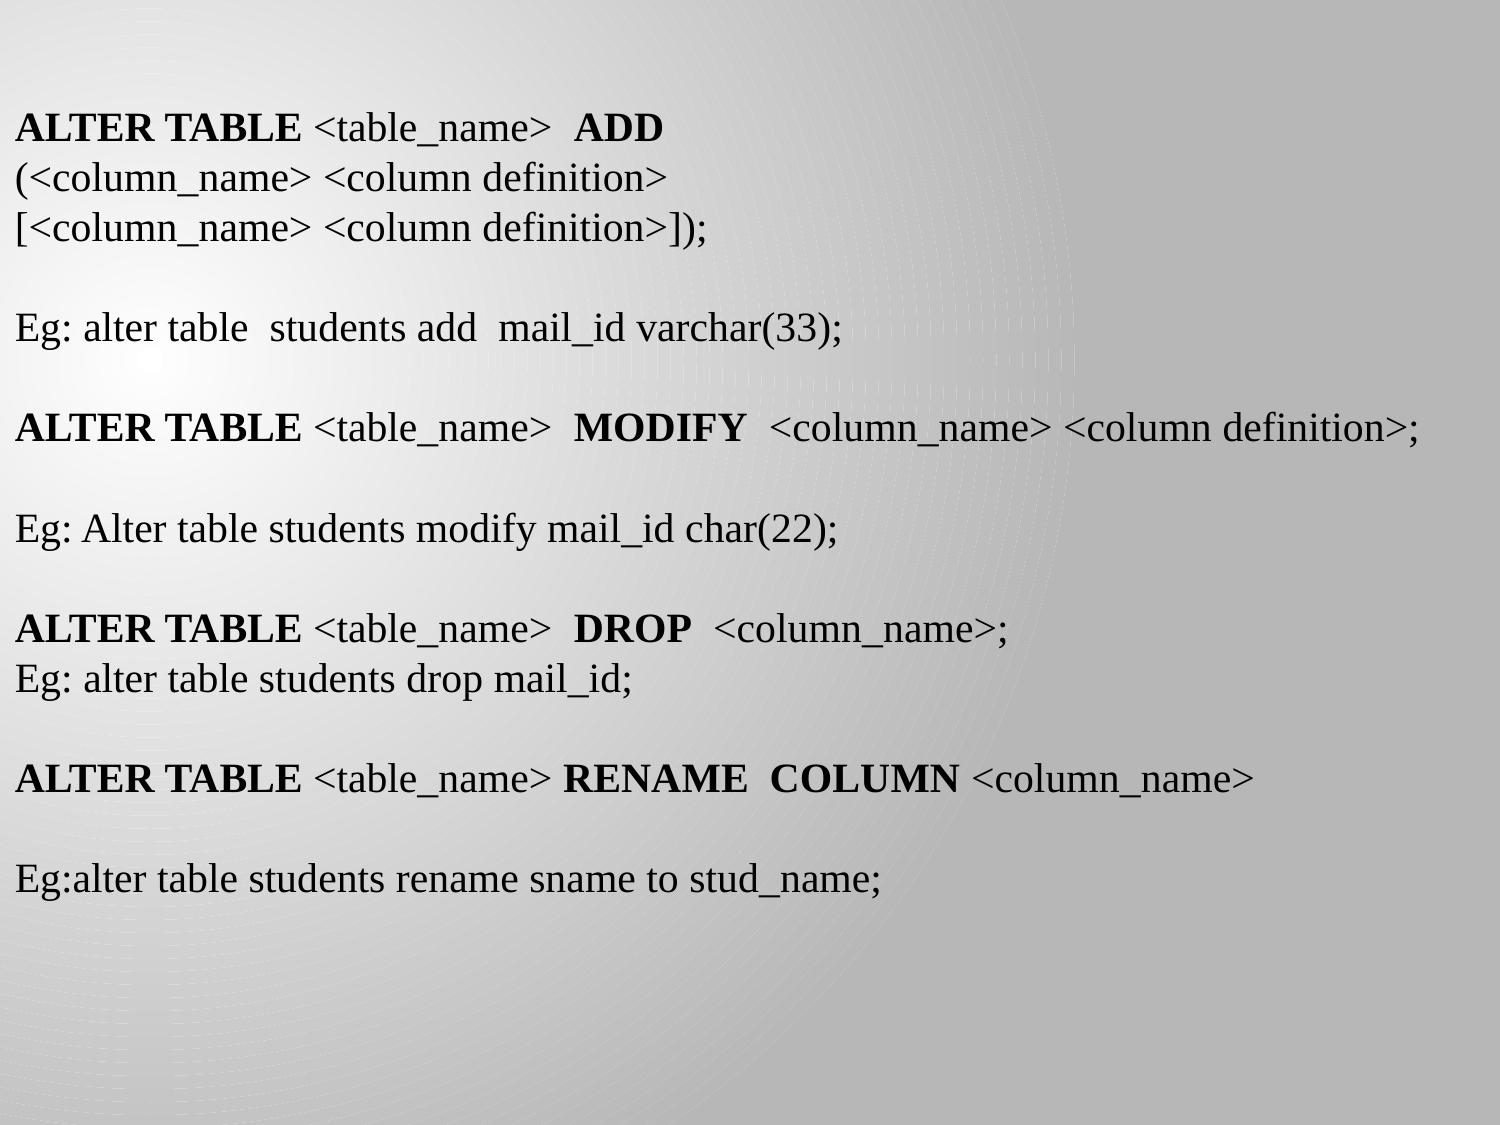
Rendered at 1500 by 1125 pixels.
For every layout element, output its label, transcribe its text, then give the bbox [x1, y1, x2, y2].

text_box ALTER TABLE <table_name> ADD (<column_name> <column definition> [<column_name> <column definition>]); Eg: alter table students add mail_id varchar(33); ALTER TABLE <table_name> MODIFY <column_name> <column definition>; Eg: Alter table students modify mail_id char(22); ALTER TABLE <table_name> DROP <column_name>; Eg: alter table students drop mail_id; ALTER TABLE <table_name> RENAME COLUMN <column_name> Eg:alter table students rename sname to stud_name; [0, 42, 1479, 908]
